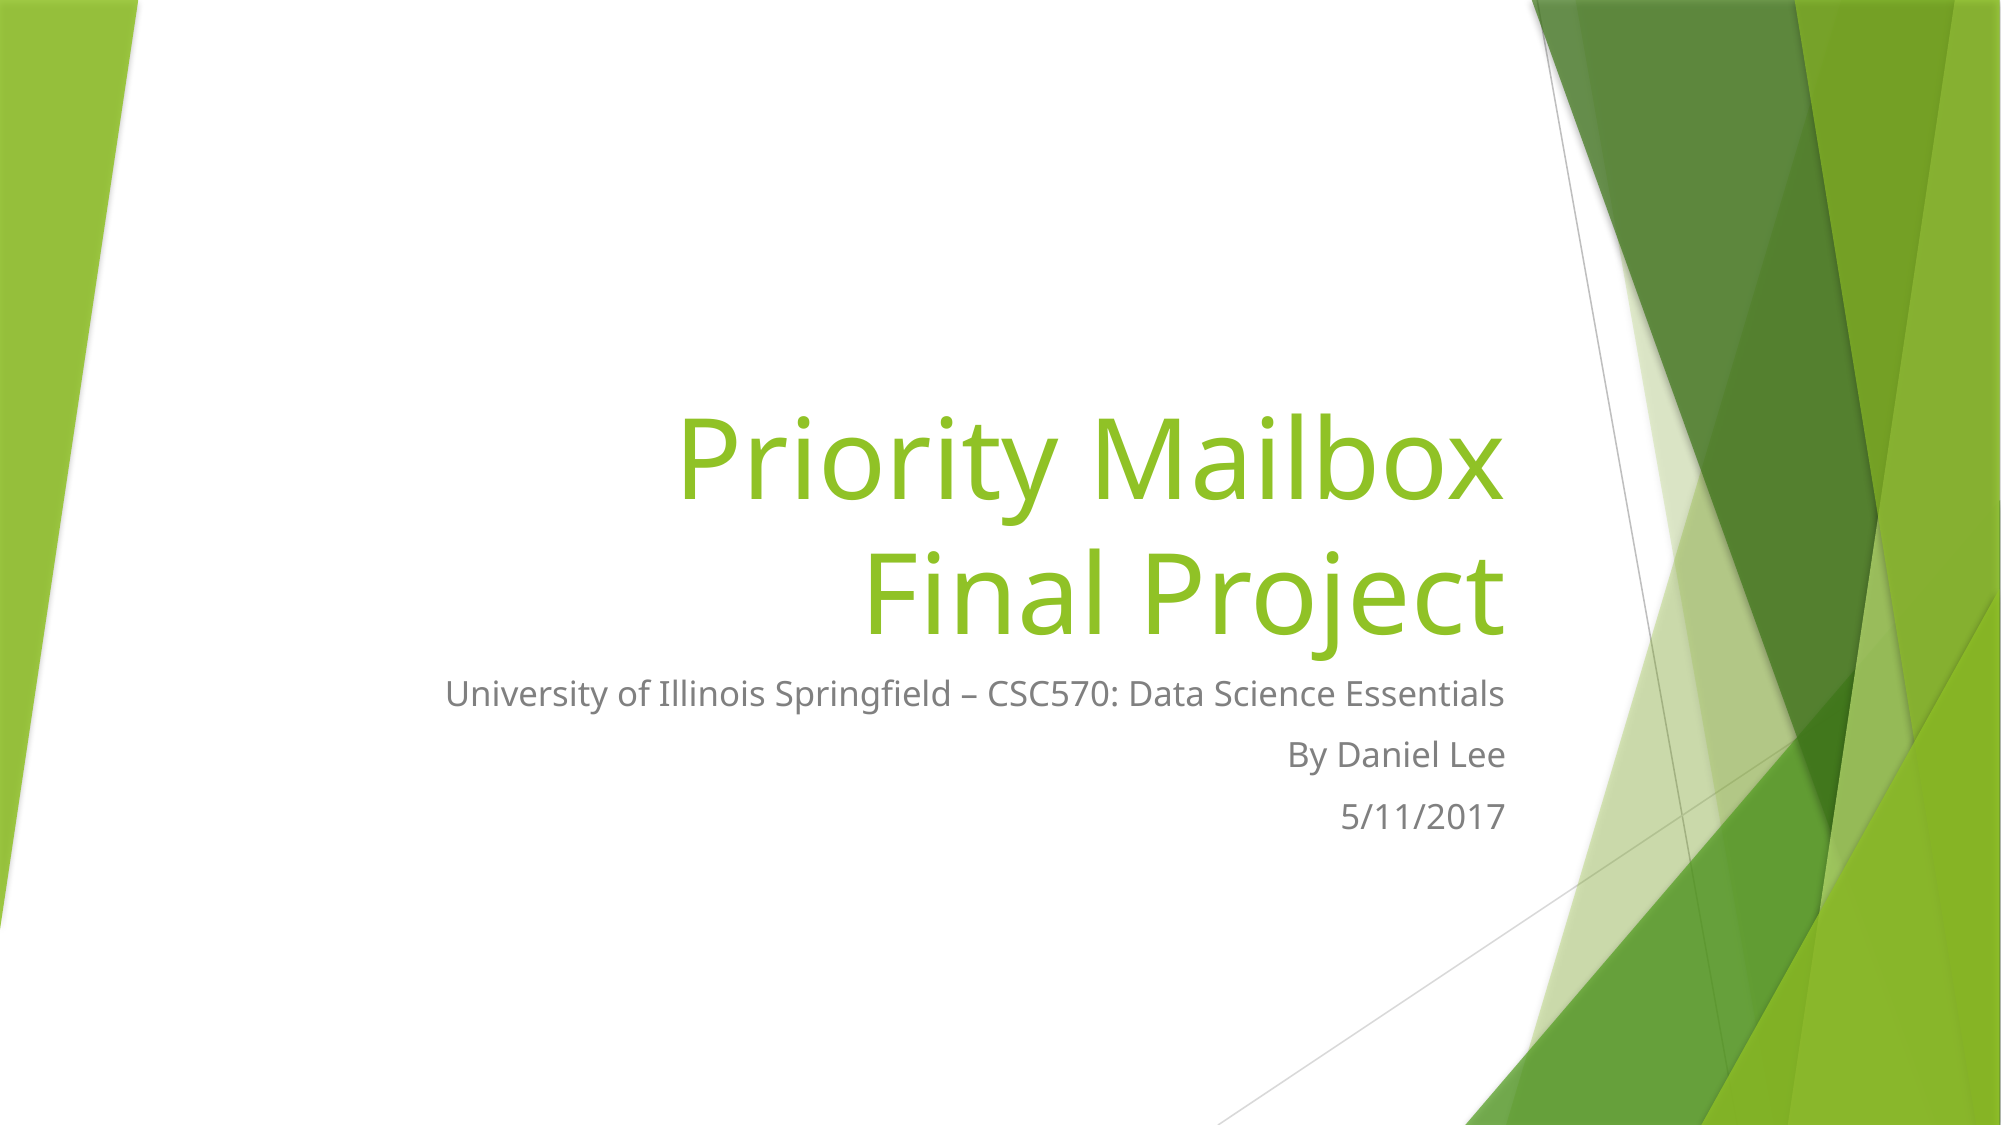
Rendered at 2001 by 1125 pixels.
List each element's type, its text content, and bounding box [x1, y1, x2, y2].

subtitle University of Illinois Springfield – CSC570: Data Science Essentials By Daniel Lee 5/11/2017 [247, 664, 1522, 845]
title Priority Mailbox Final Project [247, 394, 1522, 664]
